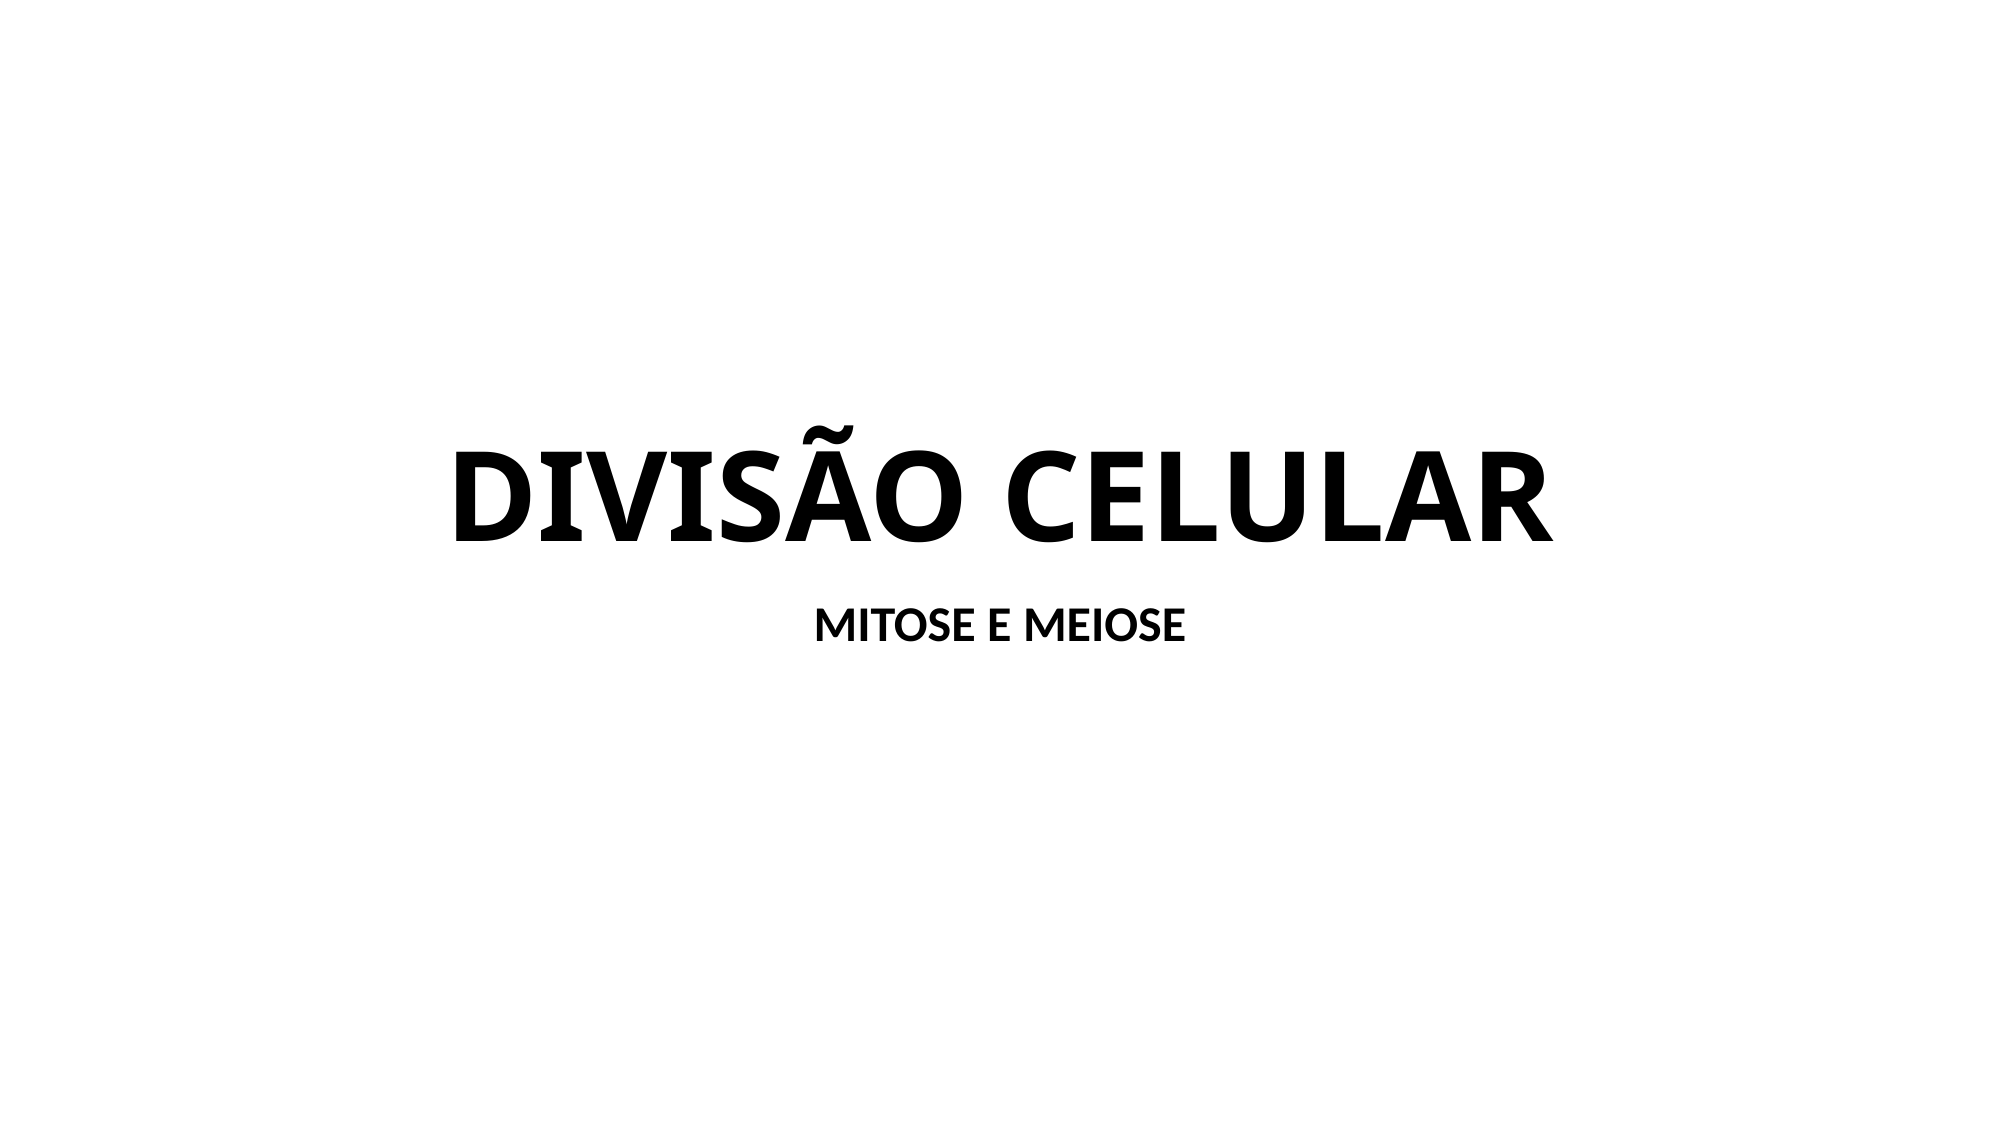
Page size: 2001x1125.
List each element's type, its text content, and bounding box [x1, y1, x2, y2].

title DIVISÃO CELULAR [249, 184, 1750, 576]
subtitle MITOSE E MEIOSE [249, 590, 1750, 863]
